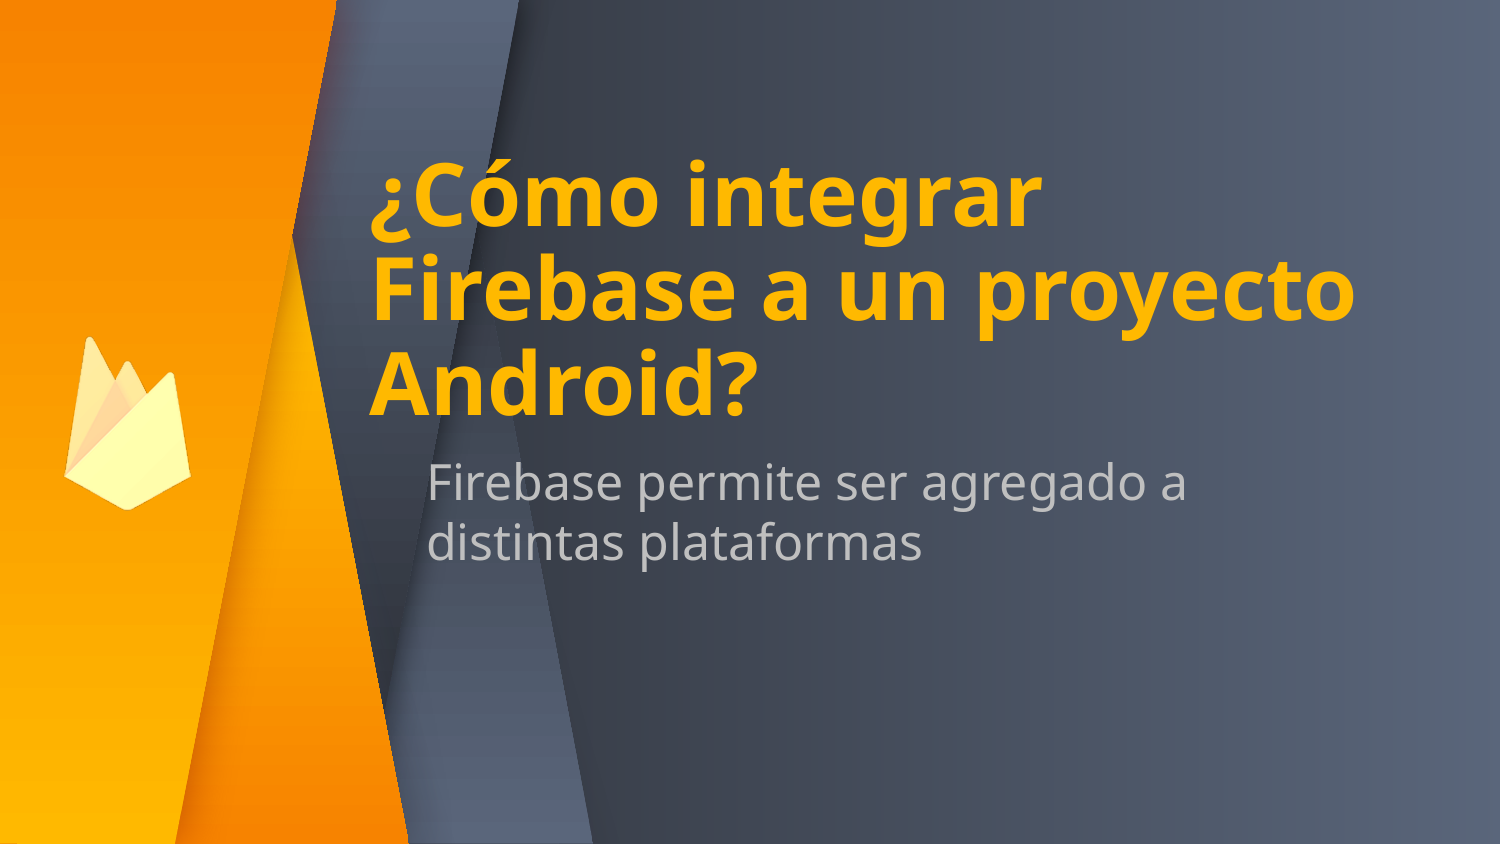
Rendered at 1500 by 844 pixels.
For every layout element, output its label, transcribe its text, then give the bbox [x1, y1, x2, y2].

title ¿Cómo integrar Firebase a un proyecto Android? [370, 164, 1388, 435]
picture [33, 329, 222, 519]
subtitle Firebase permite ser agregado a distintas plataformas [425, 450, 1388, 604]
text_box [0, 0, 255, 844]
